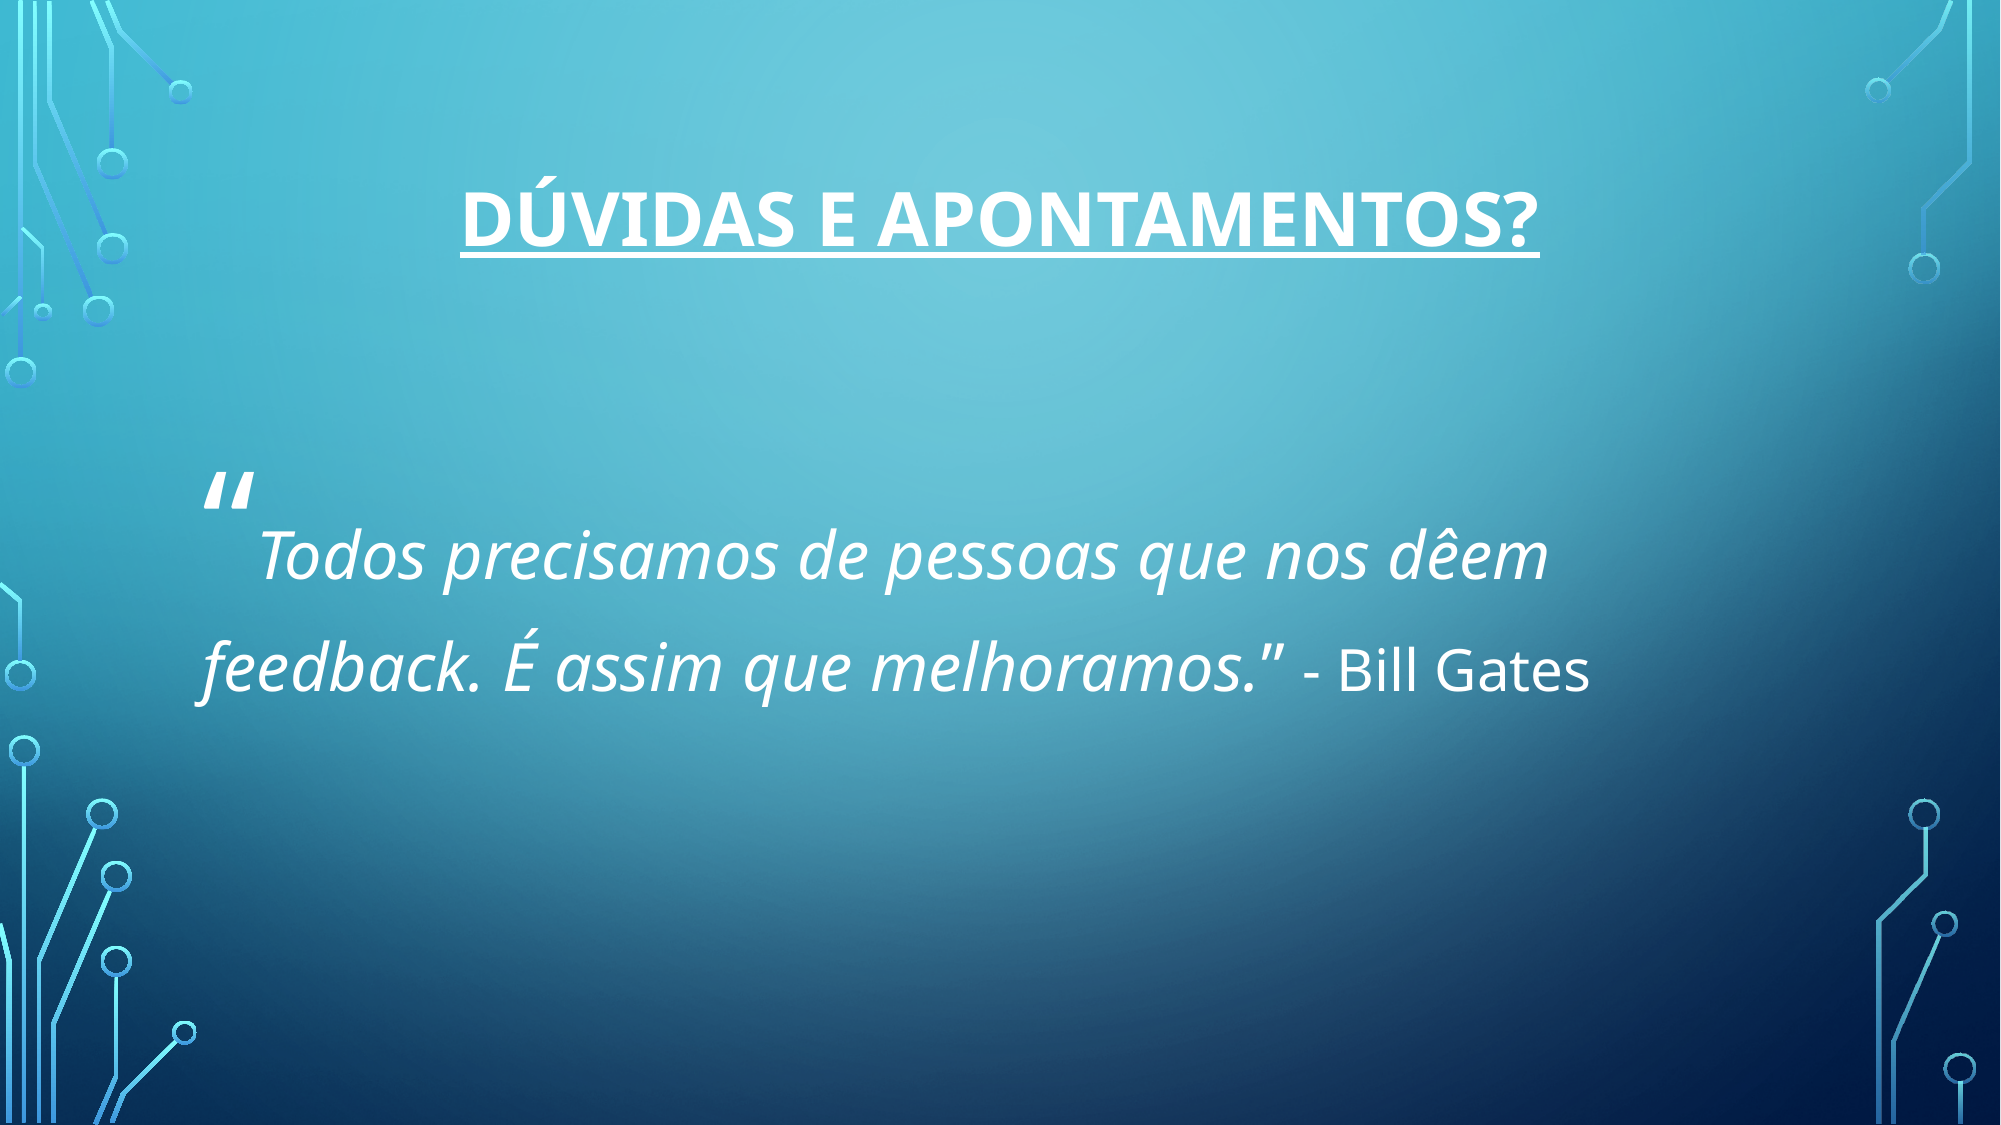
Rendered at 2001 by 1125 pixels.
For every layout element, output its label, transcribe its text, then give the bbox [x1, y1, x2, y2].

title Dúvidas e apontamentos? [187, 101, 1813, 344]
list “Todos precisamos de pessoas que nos dêem feedback. É assim que melhoramos.” - Bill Gates [187, 385, 1813, 740]
